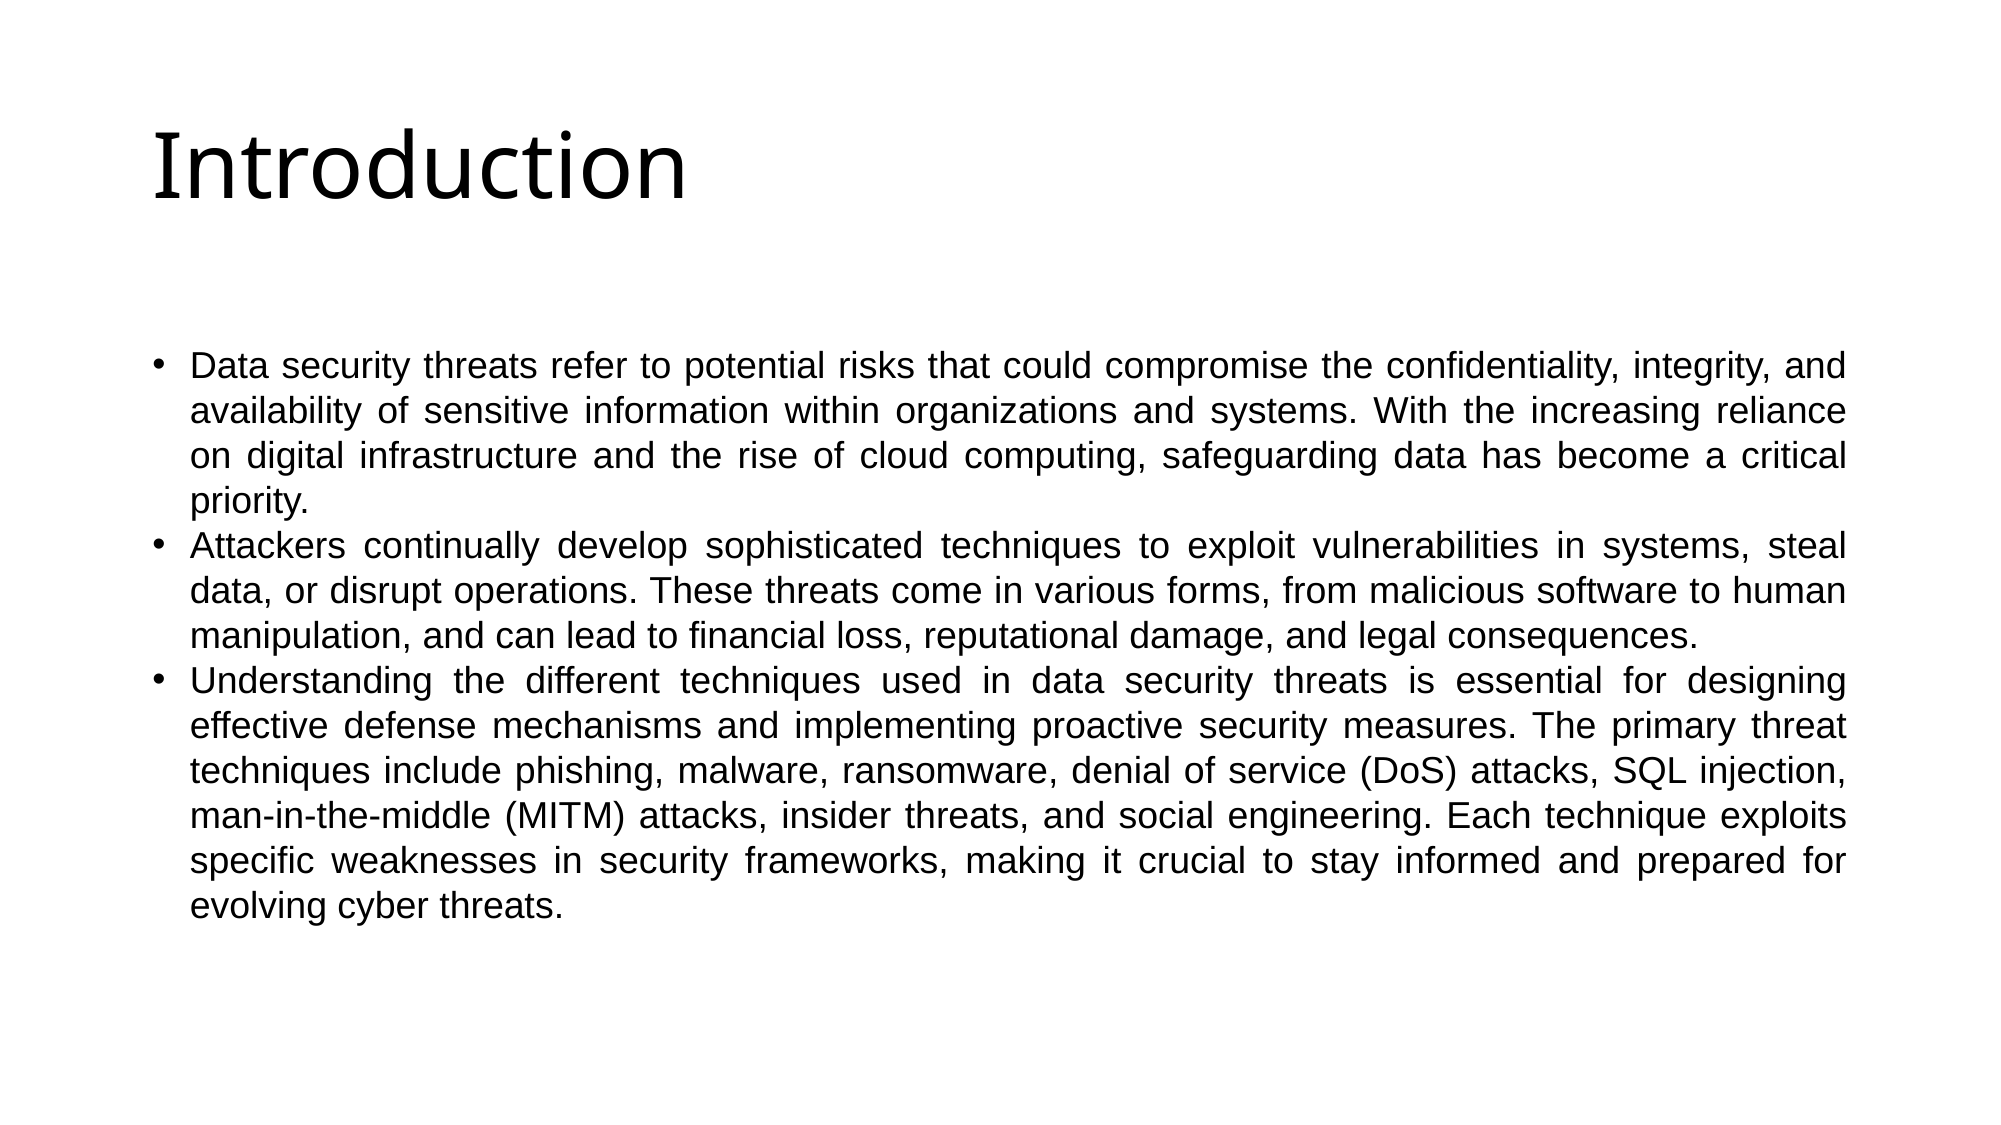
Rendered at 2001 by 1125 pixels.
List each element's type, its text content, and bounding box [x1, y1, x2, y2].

list Data security threats refer to potential risks that could compromise the confidentiality, integrity, and availability of sensitive information within organizations and systems. With the increasing reliance on digital infrastructure and the rise of cloud computing, safeguarding data has become a critical priority. Attackers continually develop sophisticated techniques to exploit vulnerabilities in systems, steal data, or disrupt operations. These threats come in various forms, from malicious software to human manipulation, and can lead to financial loss, reputational damage, and legal consequences. Understanding the different techniques used in data security threats is essential for designing effective defense mechanisms and implementing proactive security measures. The primary threat techniques include phishing, malware, ransomware, denial of service (DoS) attacks, SQL injection, man-in-the-middle (MITM) attacks, insider threats, and social engineering. Each technique exploits specific weaknesses in security frameworks, making it crucial to stay informed and prepared for evolving cyber threats. [137, 329, 1863, 983]
title Introduction [137, 59, 1863, 278]
